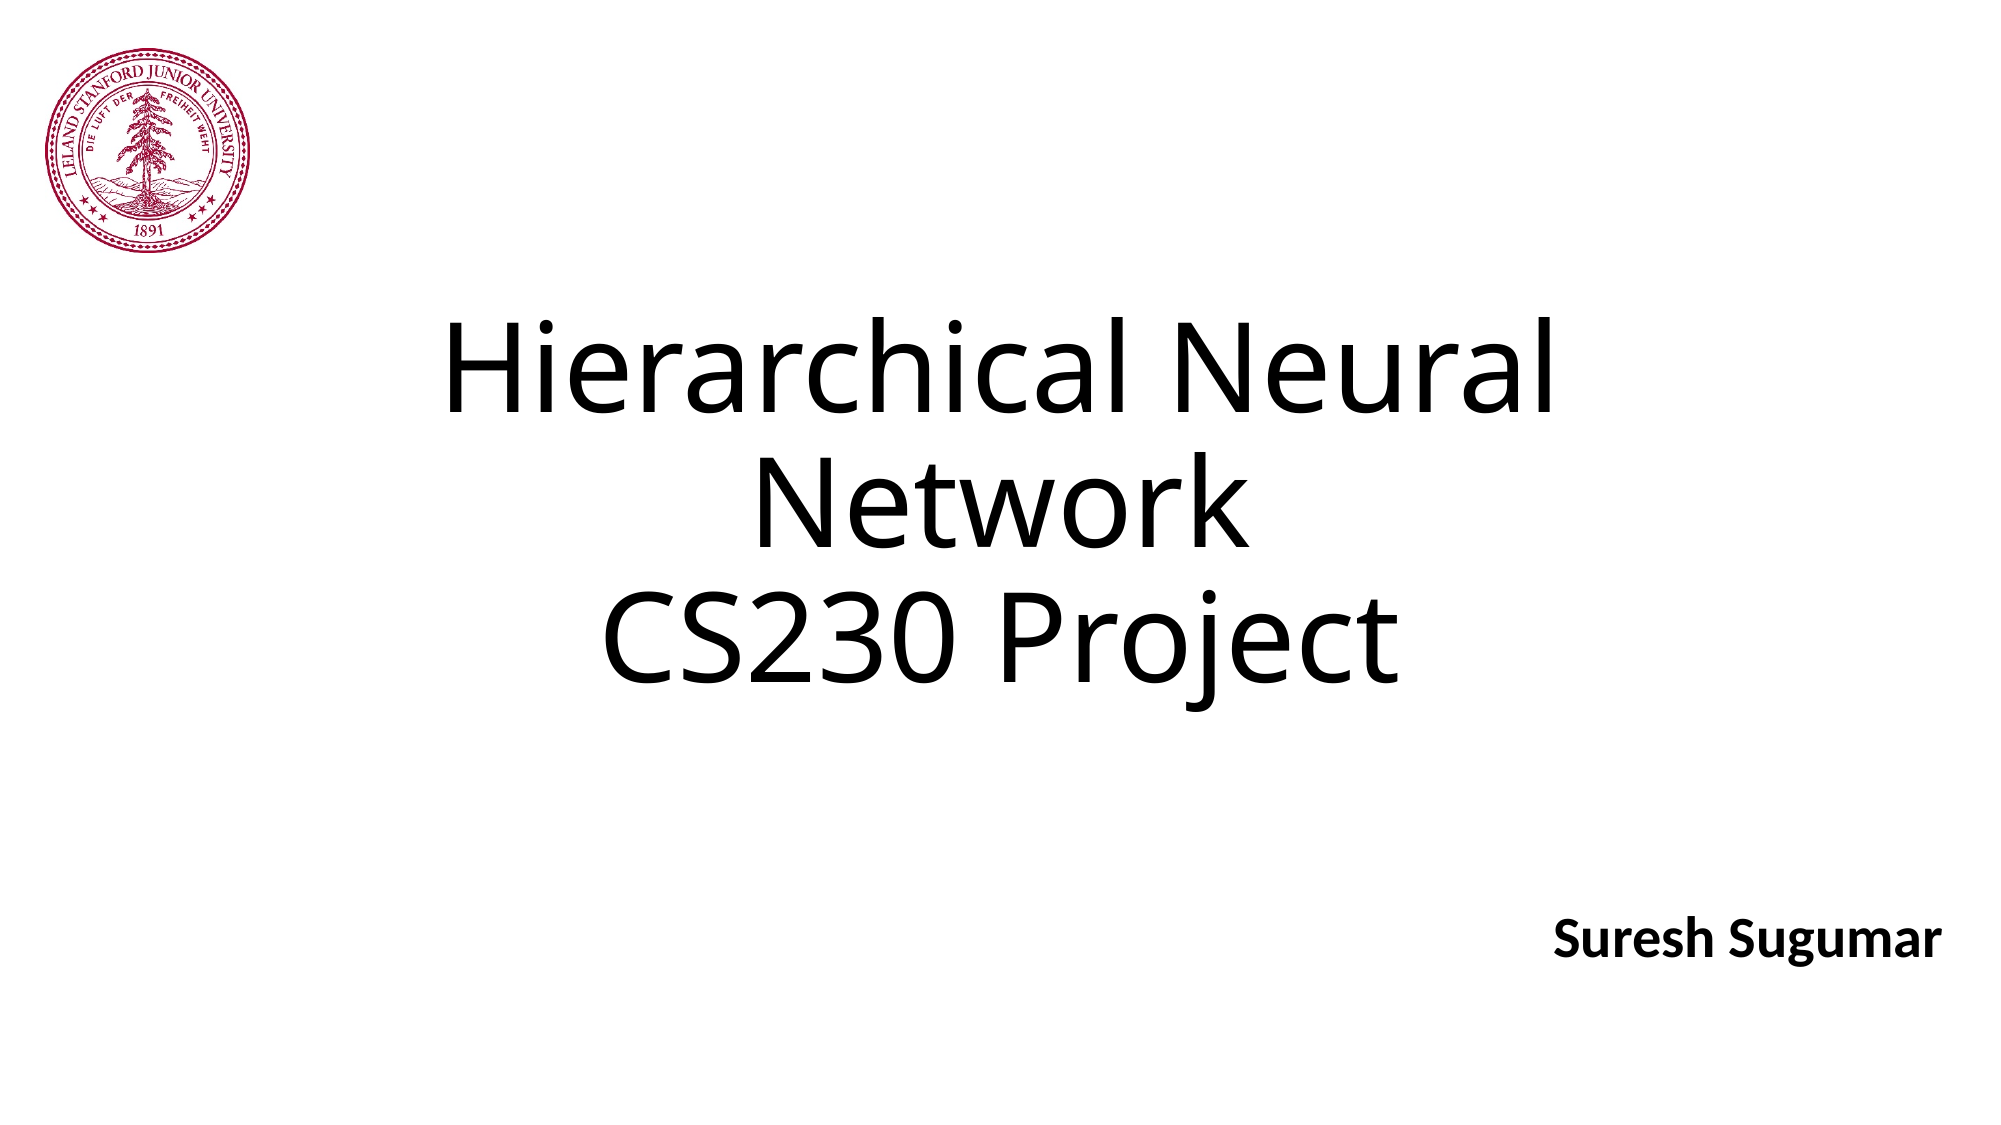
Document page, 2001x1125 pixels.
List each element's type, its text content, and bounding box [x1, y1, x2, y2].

picture [45, 48, 250, 253]
text_box Suresh Sugumar [1341, 891, 1959, 977]
title Hierarchical Neural Network CS230 Project [249, 417, 1750, 717]
